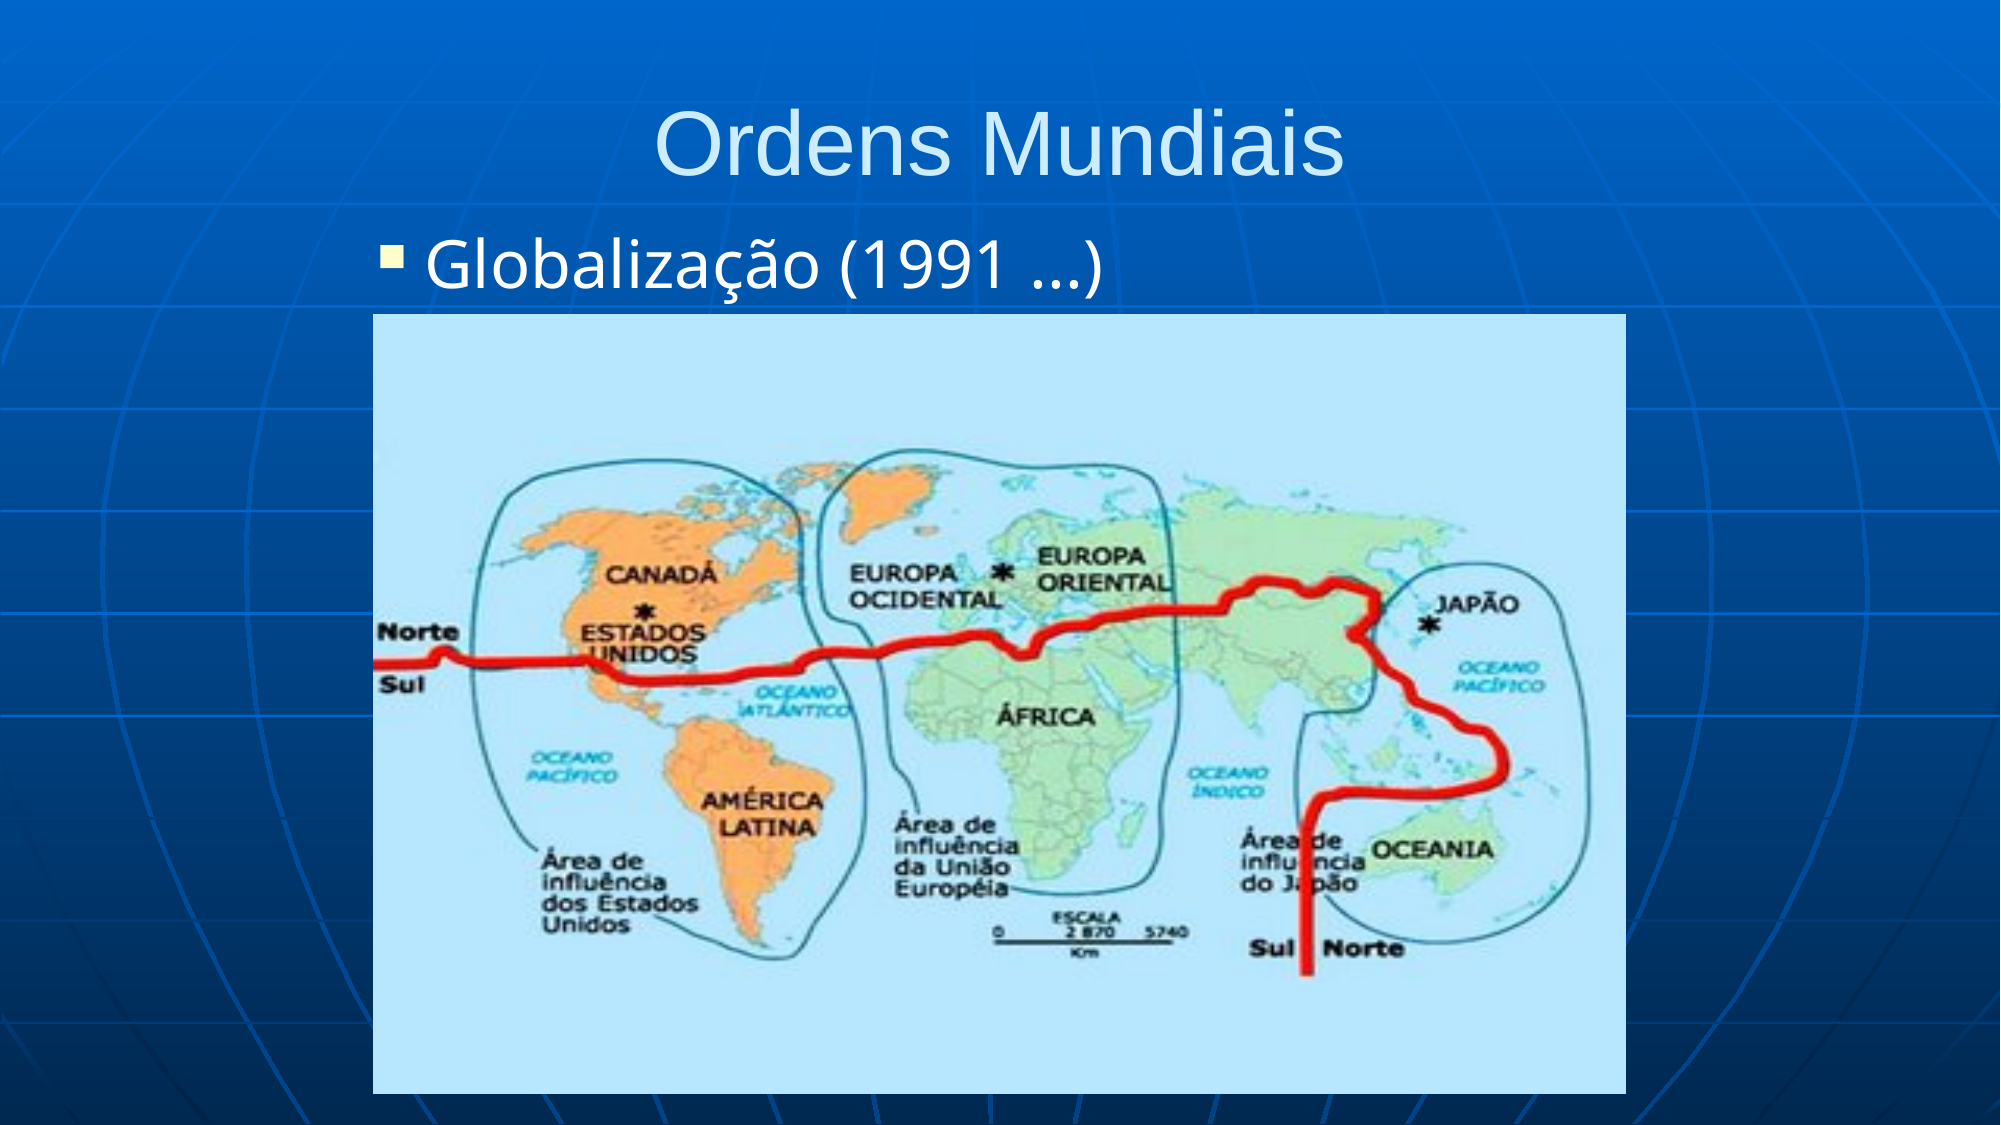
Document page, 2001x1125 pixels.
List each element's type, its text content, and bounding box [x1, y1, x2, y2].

title Ordens Mundiais [99, 45, 1901, 233]
text_box Globalização (1991 ...) [362, 214, 1638, 310]
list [373, 314, 1627, 1095]
